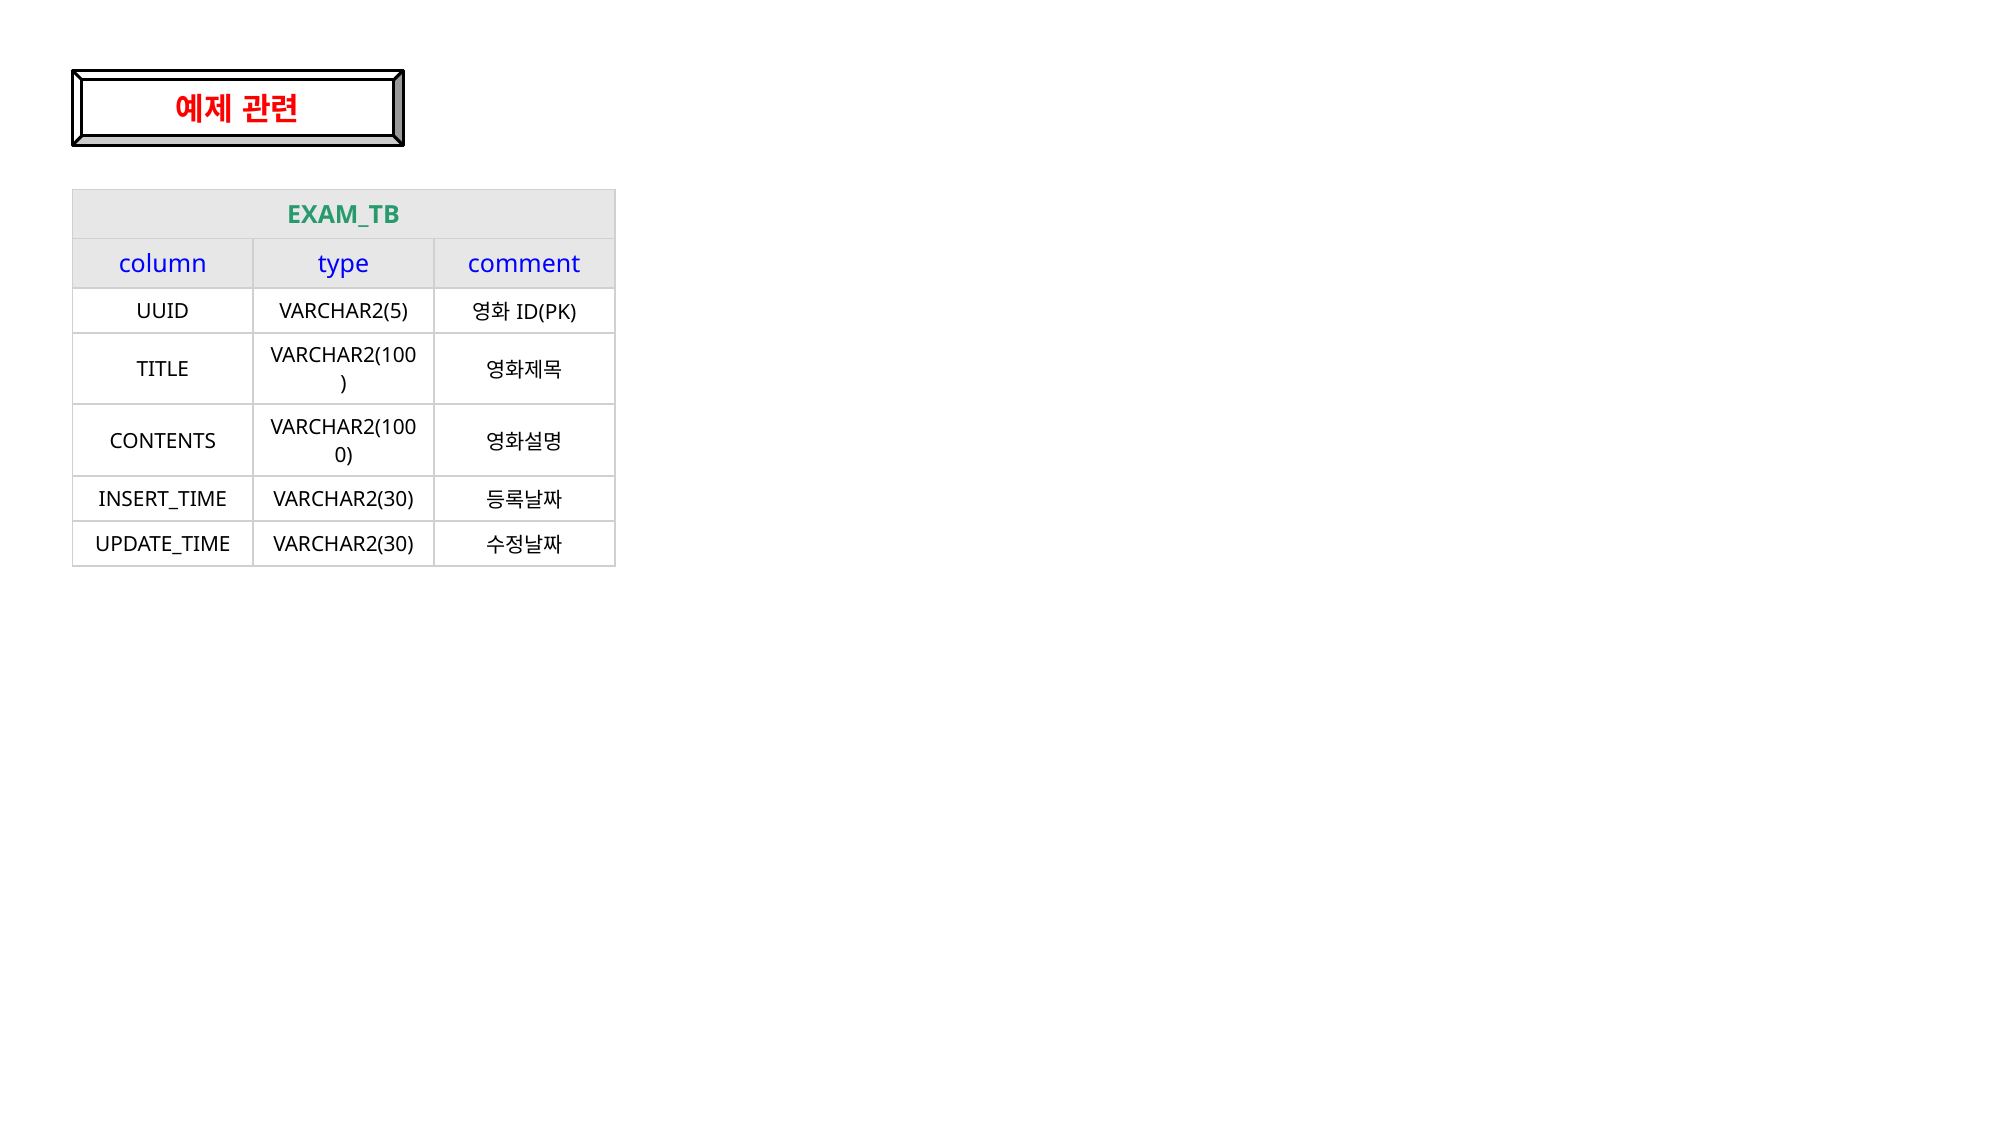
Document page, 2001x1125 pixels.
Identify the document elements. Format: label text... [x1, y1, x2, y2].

table_cell INSERT_TIME [73, 477, 252, 520]
table_cell type [254, 239, 433, 287]
table_cell comment [435, 239, 614, 287]
table_cell UUID [73, 289, 252, 332]
table_cell VARCHAR2(100) [254, 334, 433, 403]
table_cell column [73, 239, 252, 287]
table_cell 수정날짜 [435, 522, 614, 565]
table_cell UPDATE_TIME [73, 522, 252, 565]
table_cell 등록날짜 [435, 477, 614, 520]
table_cell 영화제목 [435, 334, 614, 403]
table_cell 영화설명 [435, 405, 614, 475]
table_cell VARCHAR2(30) [254, 477, 433, 520]
table_header EXAM_TB [73, 190, 614, 238]
table_cell VARCHAR2(30) [254, 522, 433, 565]
table_cell TITLE [73, 334, 252, 403]
table_cell VARCHAR2(1000) [254, 405, 433, 475]
table_cell VARCHAR2(5) [254, 289, 433, 332]
table_cell 영화ID(PK) [435, 289, 614, 332]
text_box 예제 관련 [71, 69, 405, 147]
table_cell - [74, 76, 80, 140]
table_header [78, 72, 398, 78]
table_cell CONTENTS [73, 405, 252, 475]
